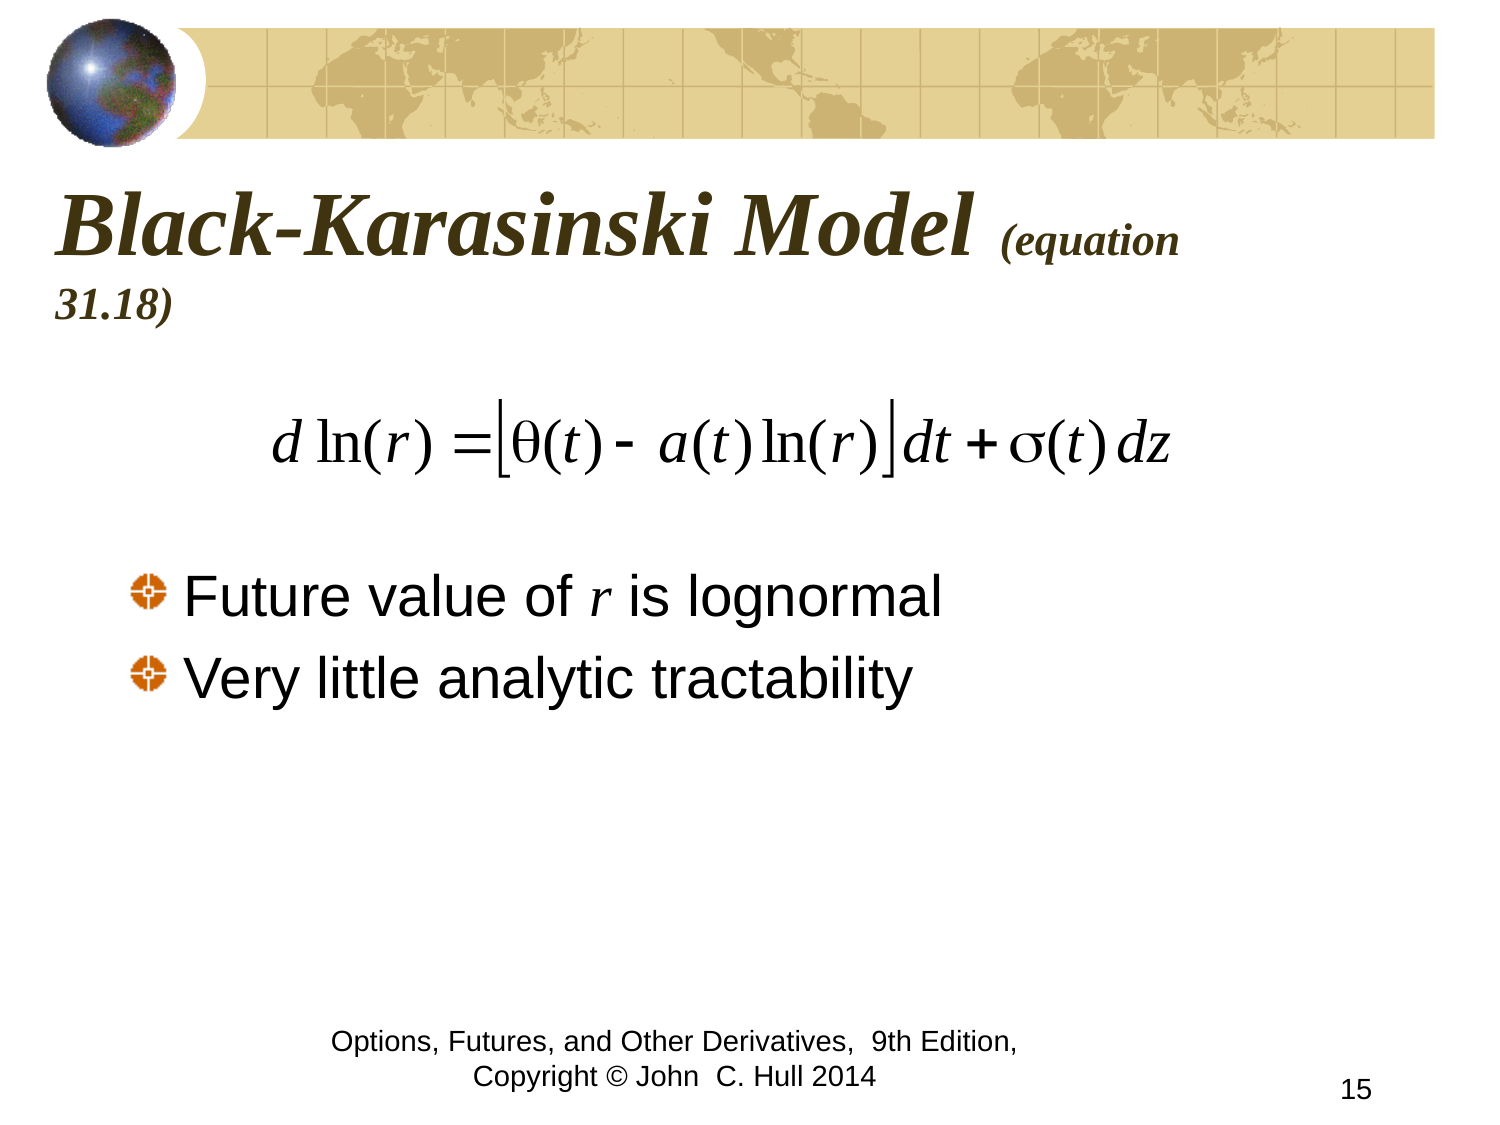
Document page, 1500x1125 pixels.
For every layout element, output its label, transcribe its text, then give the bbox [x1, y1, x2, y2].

list Future value of r is lognormal Very little analytic tractability [112, 387, 1388, 1028]
picture [127, 572, 169, 614]
picture [127, 654, 169, 696]
slide_number 15 [1074, 1037, 1388, 1113]
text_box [262, 399, 1184, 488]
title Black-Karasinski Model (equation 31.18) [40, 152, 1316, 341]
picture [42, 14, 190, 151]
footer Options, Futures, and Other Derivatives, 9th Edition, Copyright © John C. Hull 2014 [262, 1024, 1088, 1101]
